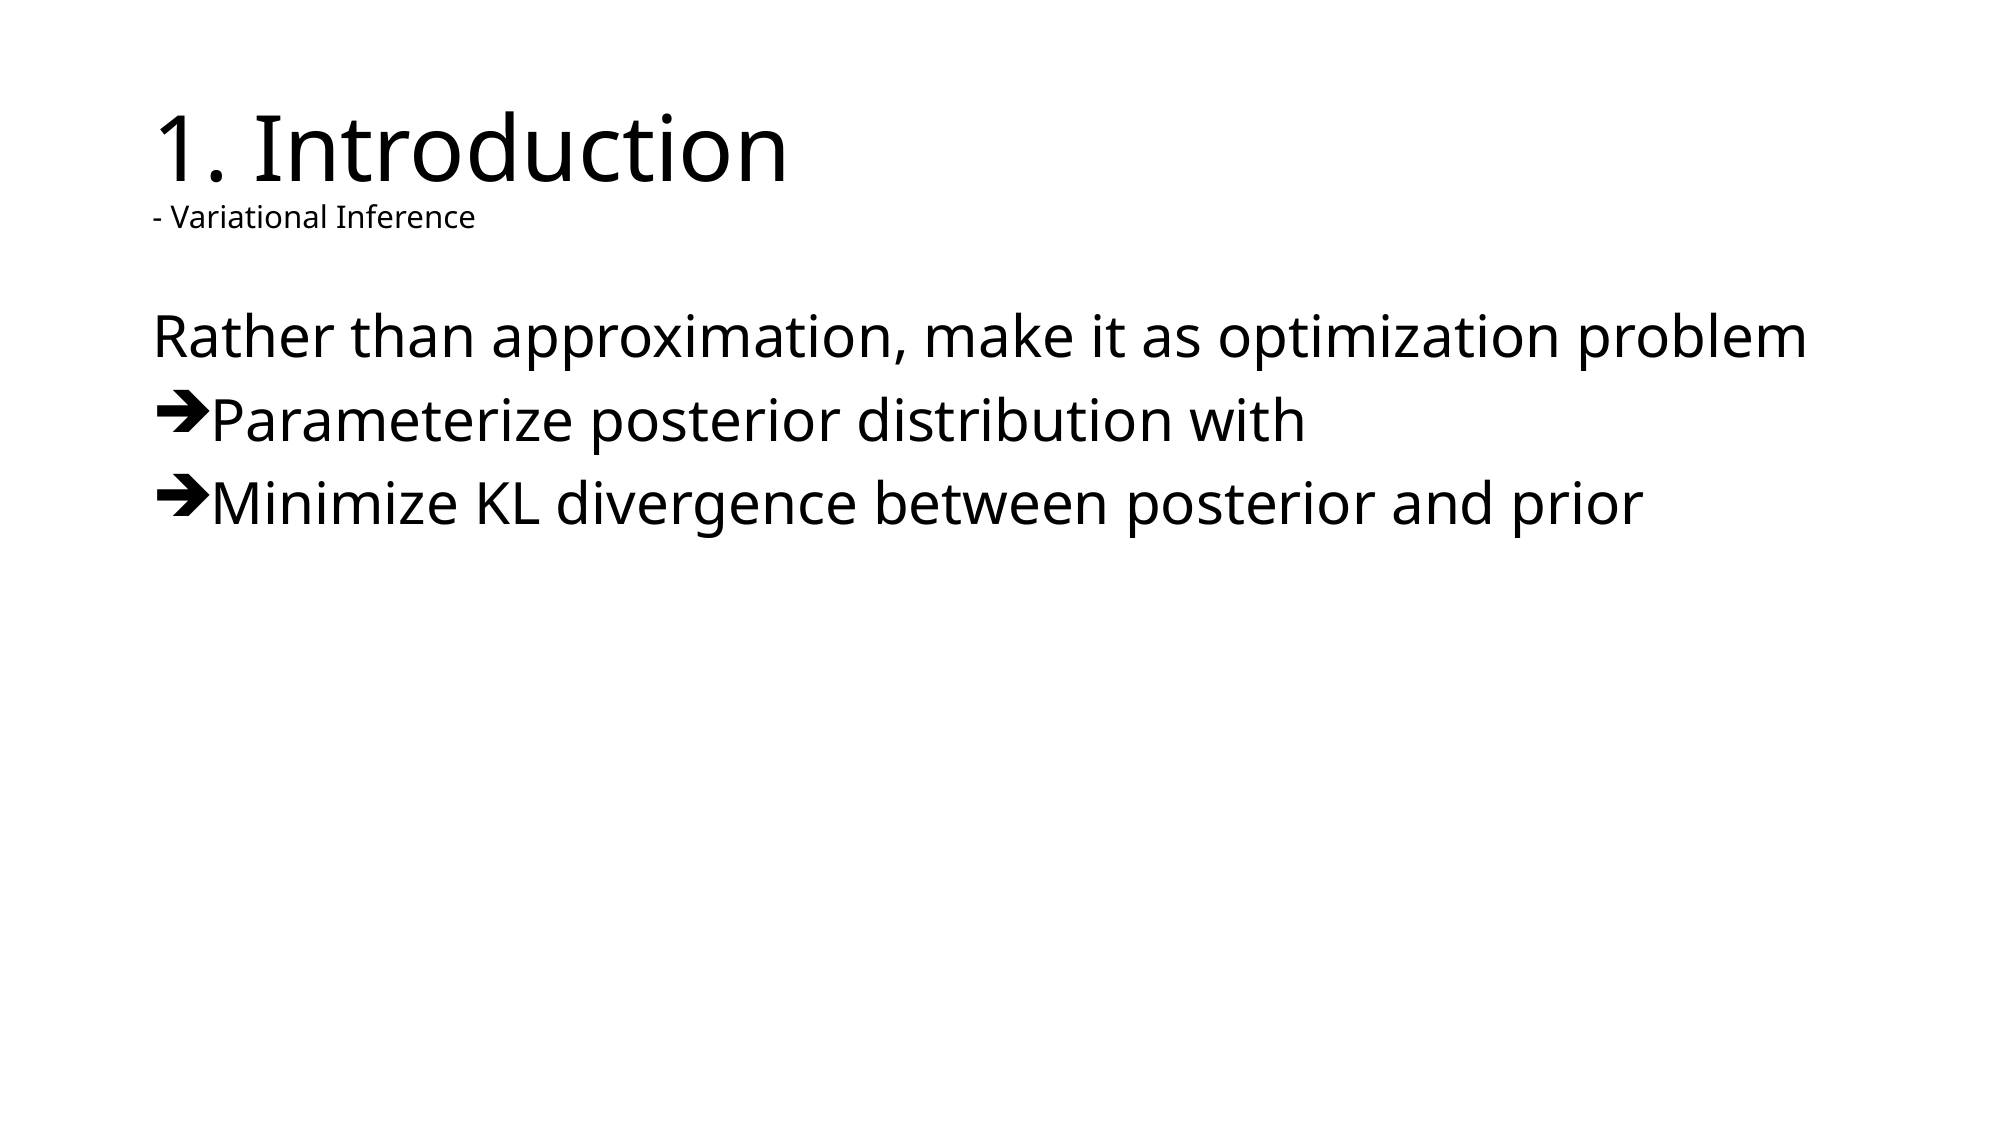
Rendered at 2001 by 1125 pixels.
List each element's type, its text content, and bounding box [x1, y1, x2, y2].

title 1. Introduction - Variational Inference [137, 59, 1863, 278]
